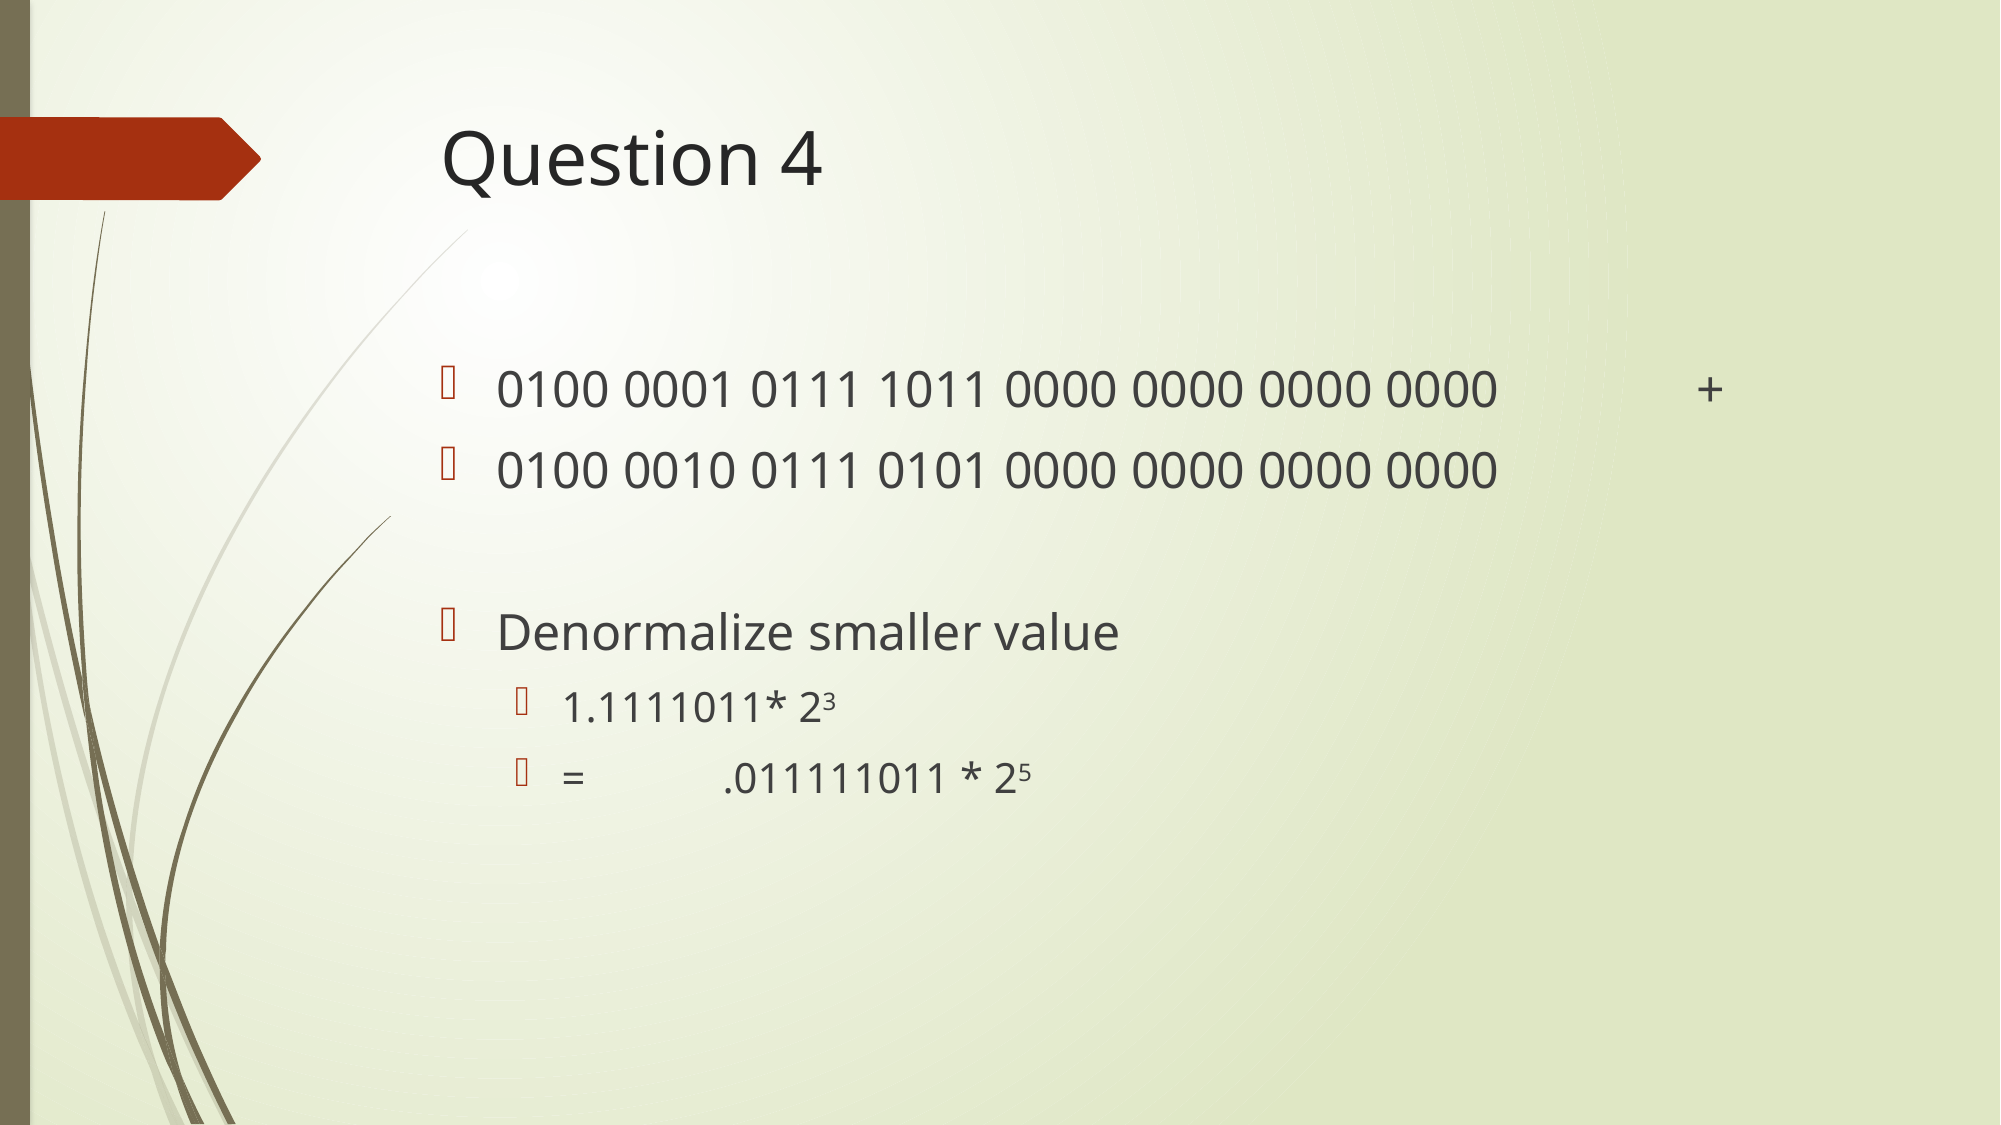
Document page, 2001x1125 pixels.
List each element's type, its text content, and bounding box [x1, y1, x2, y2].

list 0100 0001 0111 1011 0000 0000 0000 0000 + 0100 0010 0111 0101 0000 0000 0000 0000 Denormalize smaller value 1.1111011* 23 = .011111011 * 25 [424, 350, 1888, 1102]
title Question 4 [425, 102, 1888, 313]
